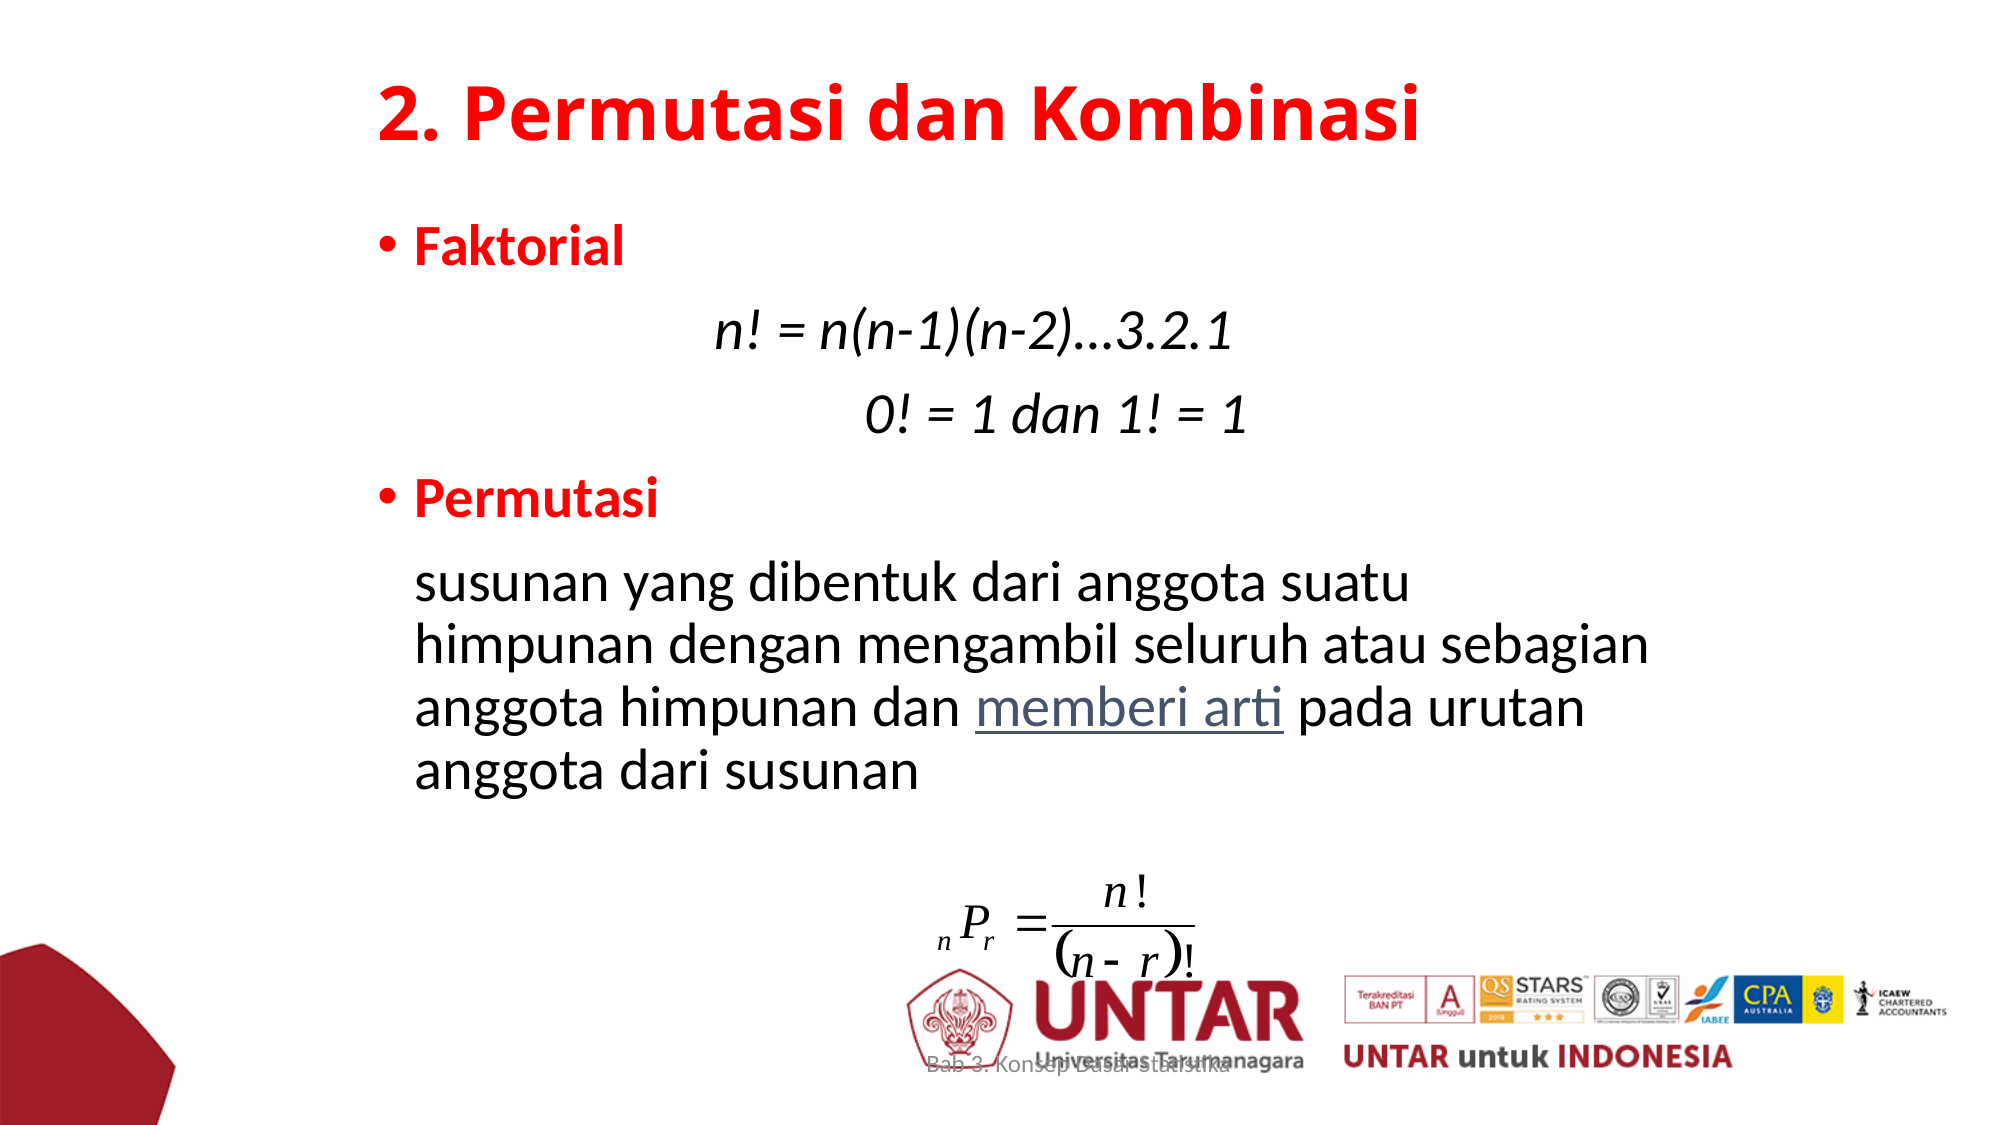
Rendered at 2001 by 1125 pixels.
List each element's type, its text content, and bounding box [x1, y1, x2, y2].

picture [0, 0, 2001, 1125]
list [929, 859, 1207, 997]
title 2. Permutasi dan Kombinasi [362, 24, 1615, 197]
list Faktorial n! = n(n-1)(n-2)…3.2.1 0! = 1 dan 1! = 1 Permutasi susunan yang dibentuk dari anggota suatu himpunan dengan mengambil seluruh atau sebagian anggota himpunan dan memberi arti pada urutan anggota dari susunan [362, 208, 1674, 900]
footer Bab 3. Konsep Dasar Statistika [685, 1025, 1473, 1100]
